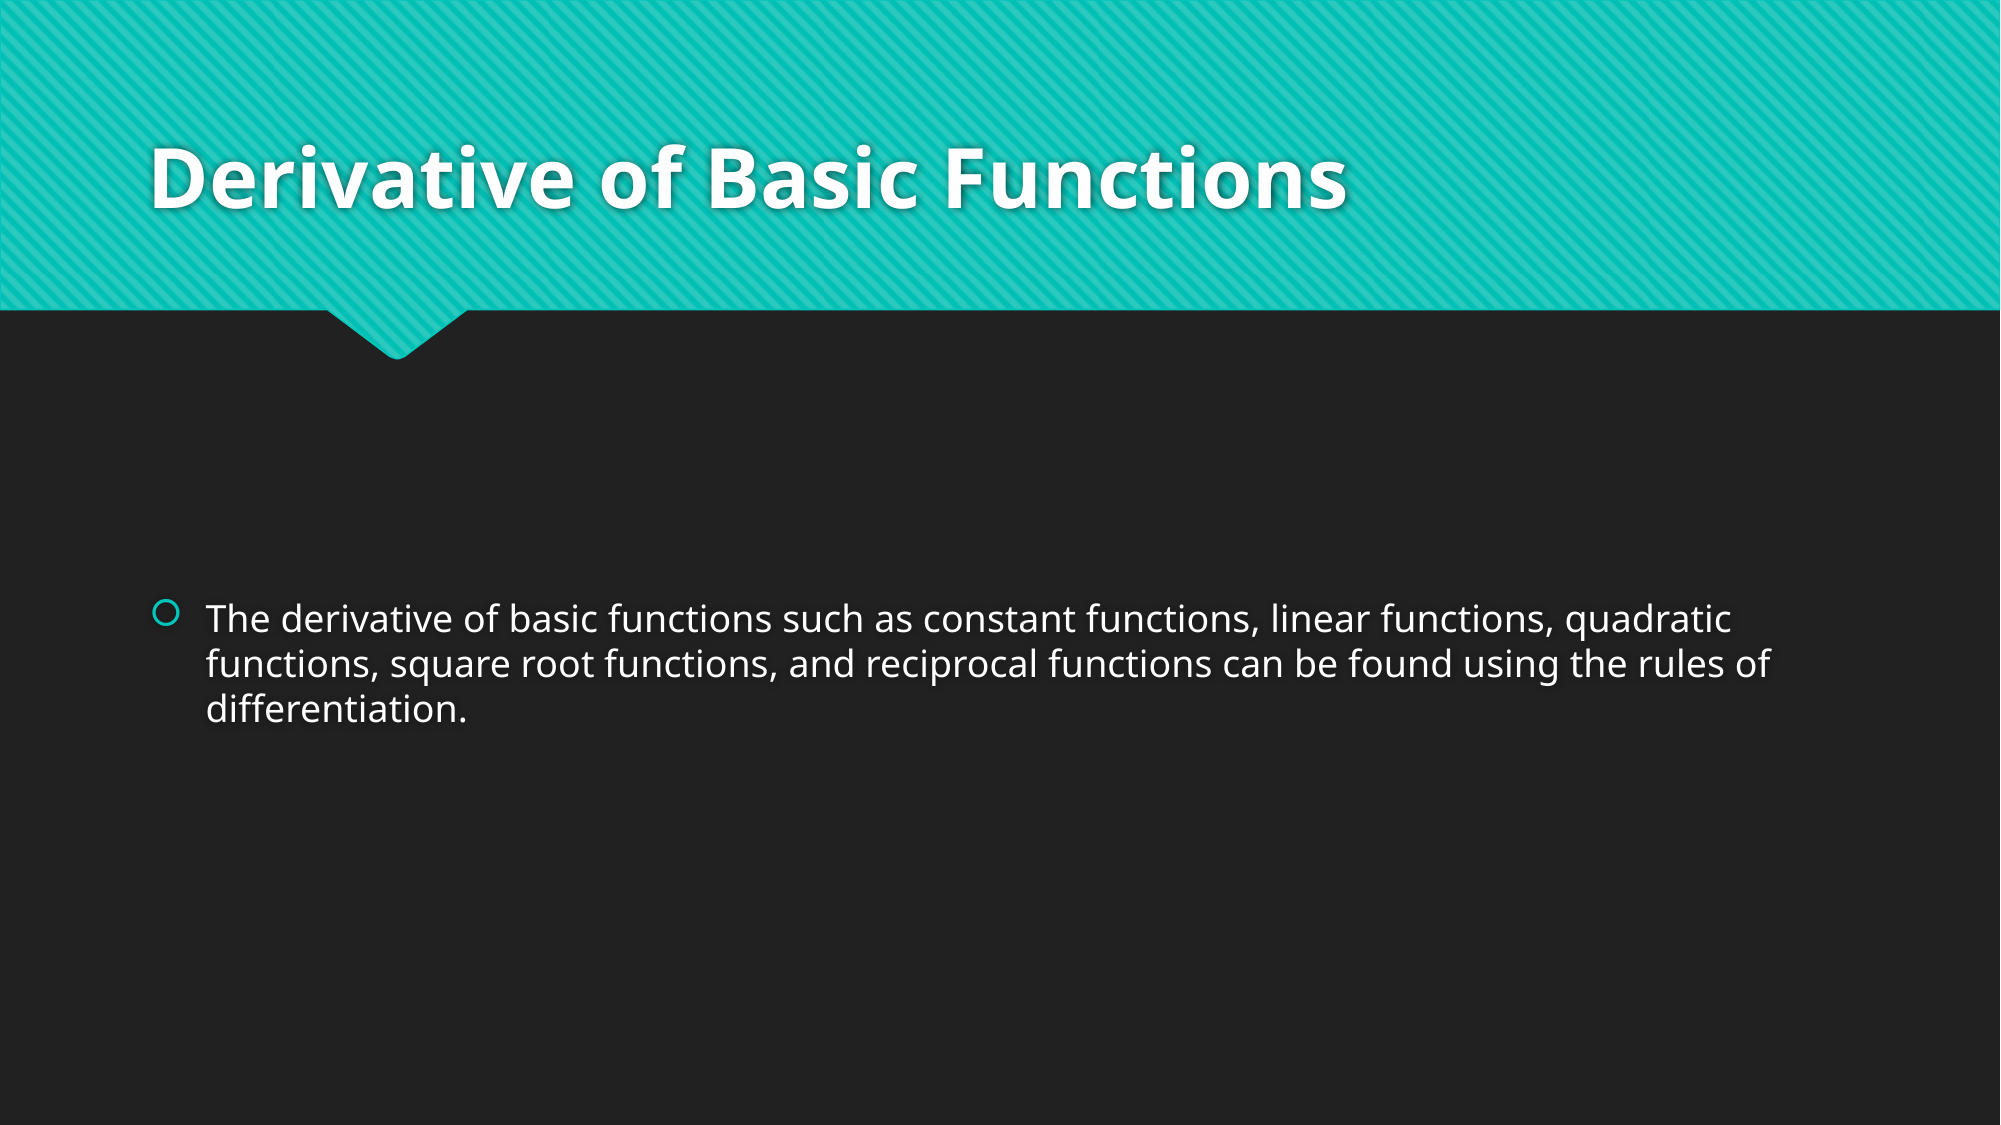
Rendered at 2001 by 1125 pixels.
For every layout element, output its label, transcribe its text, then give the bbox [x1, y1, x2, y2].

list The derivative of basic functions such as constant functions, linear functions, quadratic functions, square root functions, and reciprocal functions can be found using the rules of differentiation. [134, 364, 1866, 962]
title Derivative of Basic Functions [132, 73, 1868, 233]
